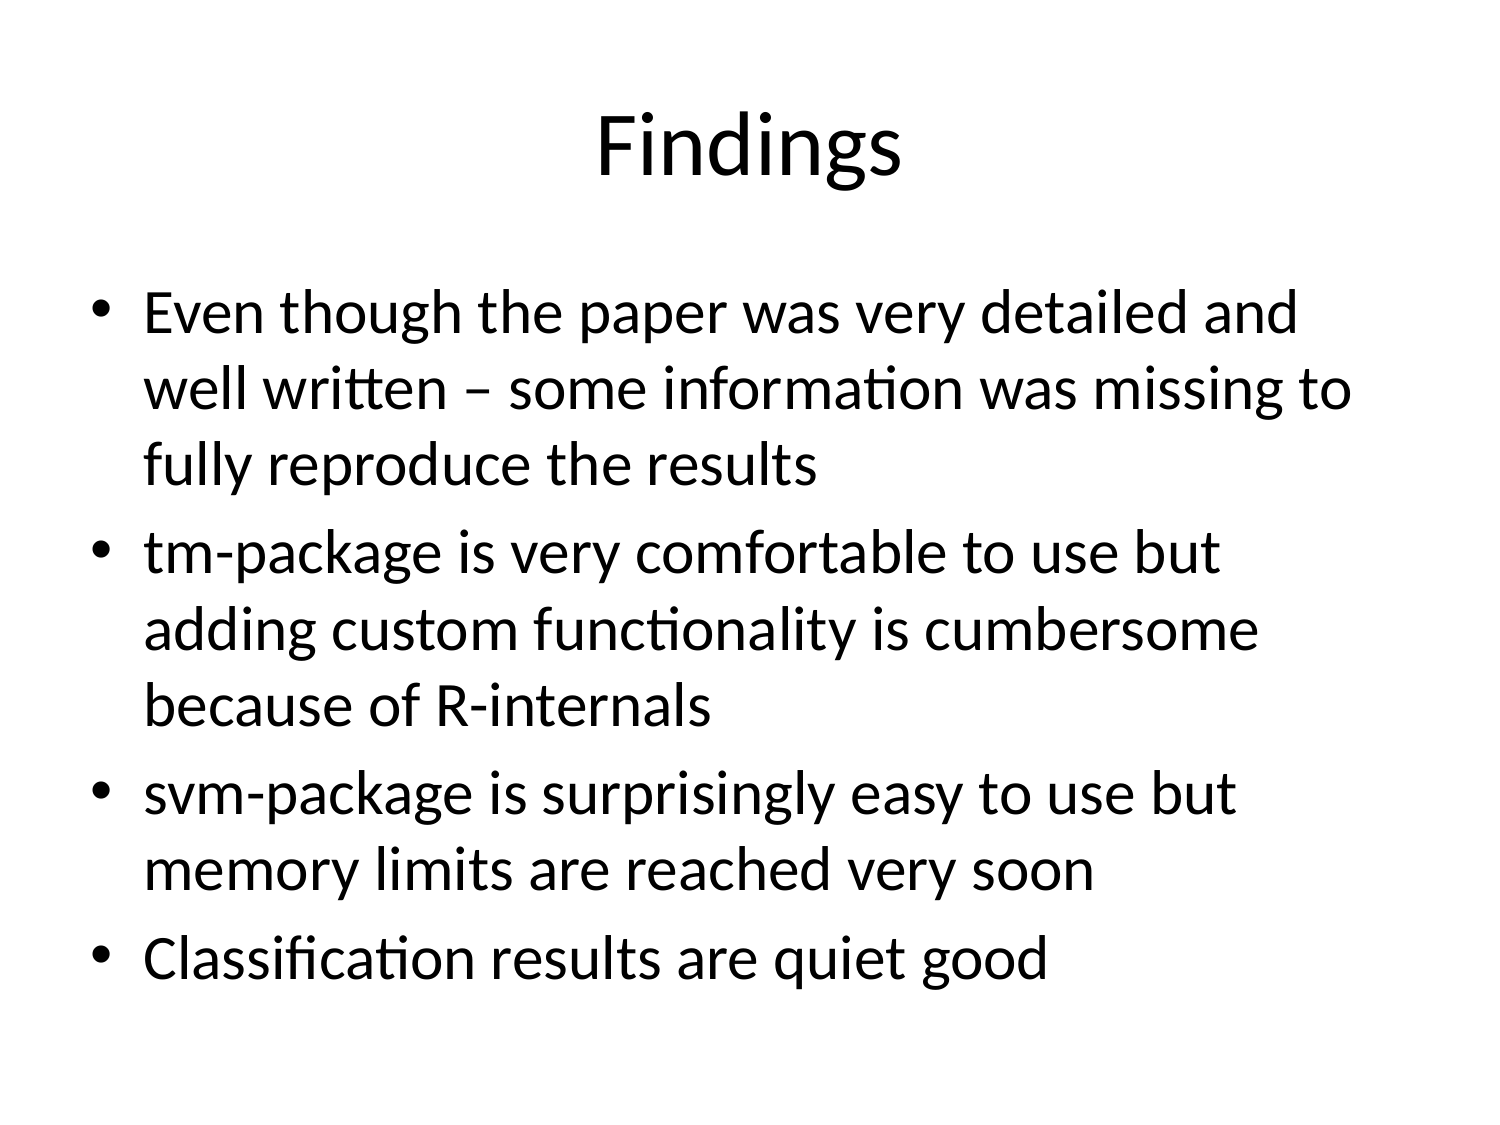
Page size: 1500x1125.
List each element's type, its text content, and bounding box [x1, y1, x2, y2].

title Findings [75, 45, 1425, 233]
list Even though the paper was very detailed and well written – some information was missing to fully reproduce the results tm-package is very comfortable to use but adding custom functionality is cumbersome because of R-internals svm-package is surprisingly easy to use but memory limits are reached very soon Classification results are quiet good [75, 262, 1425, 1005]
